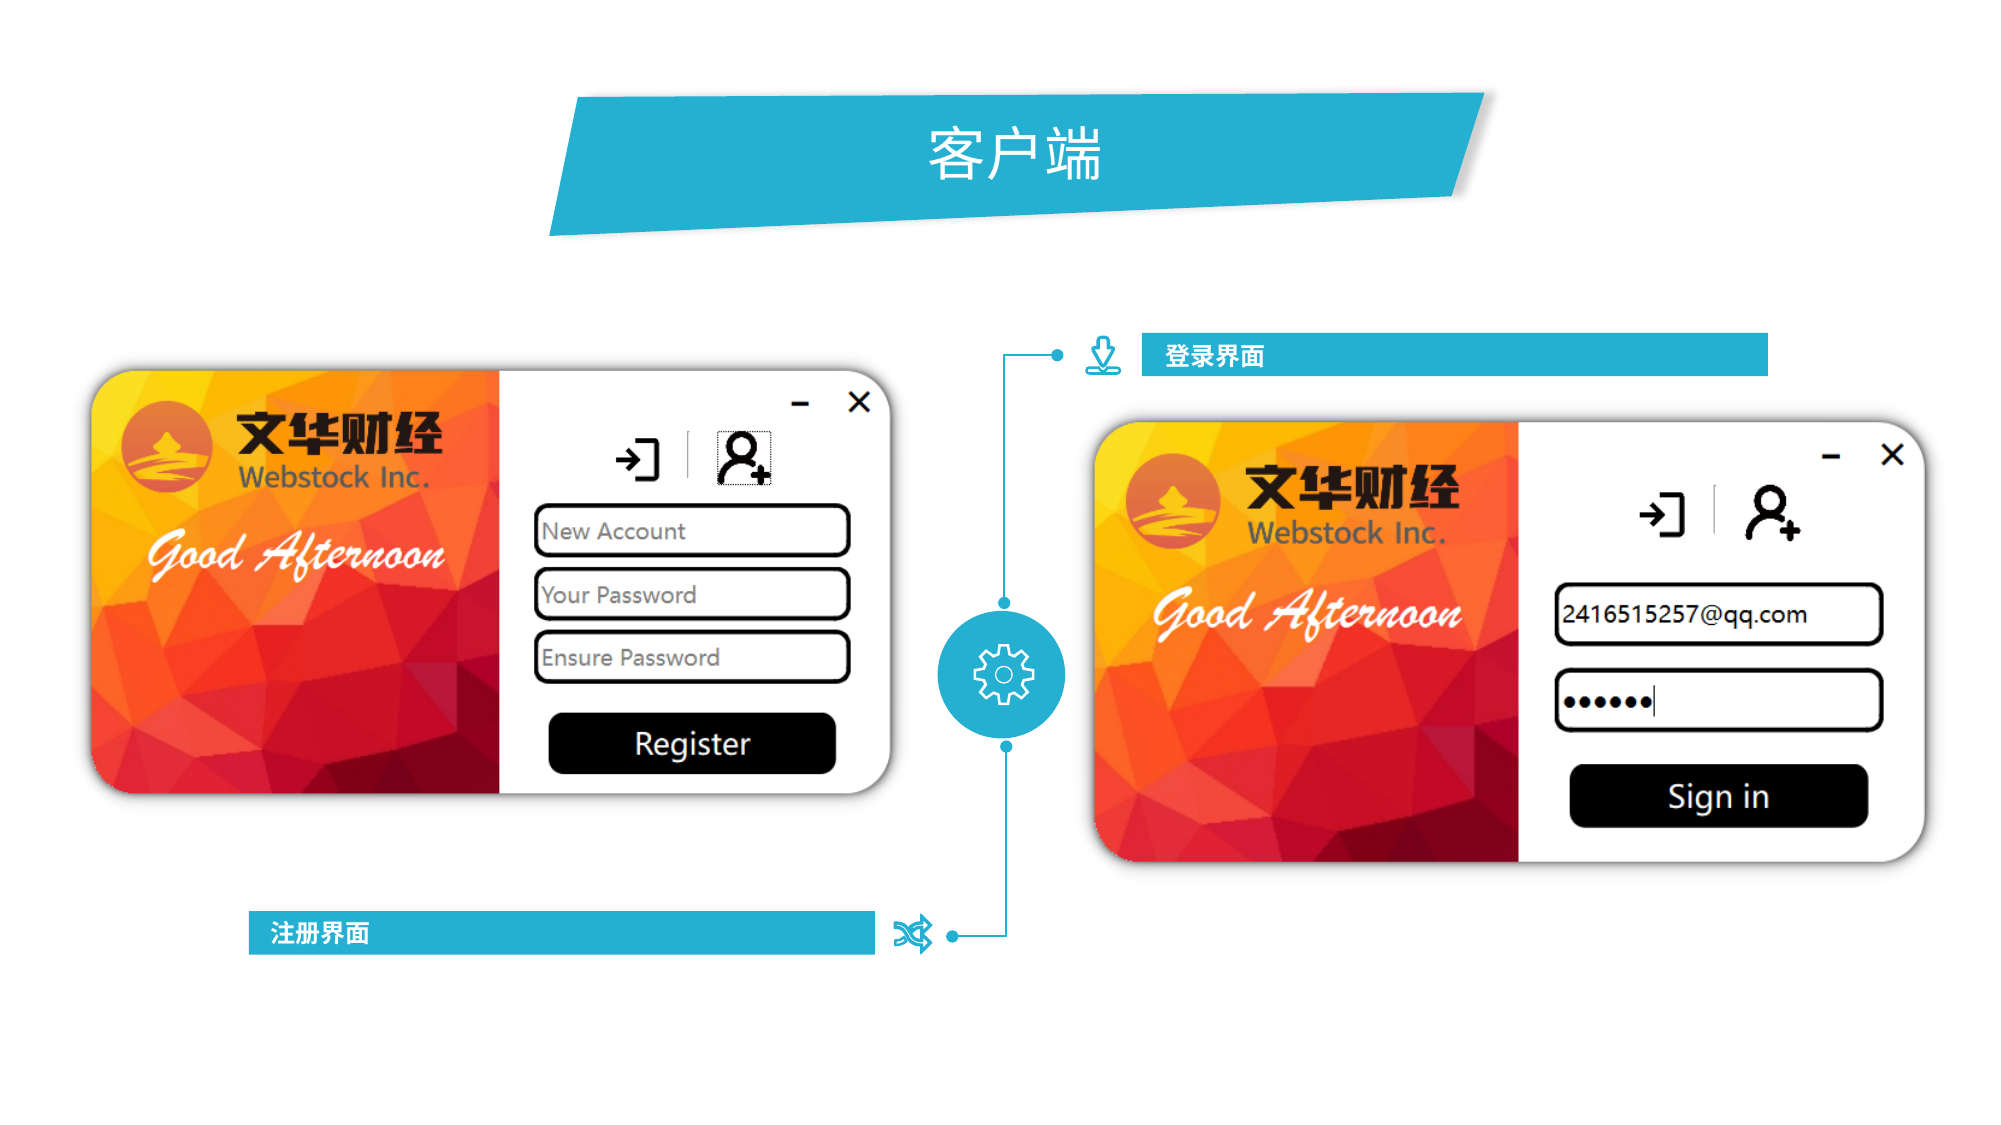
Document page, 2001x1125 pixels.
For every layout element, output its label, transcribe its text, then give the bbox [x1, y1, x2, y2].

text_box [937, 610, 1066, 739]
text_box [248, 910, 876, 956]
picture [1070, 396, 1955, 892]
text_box [998, 349, 1064, 610]
text_box 注册界面 [255, 910, 594, 955]
text_box 登录界面 [1151, 332, 1489, 378]
text_box [946, 740, 1013, 943]
picture [53, 336, 929, 844]
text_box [973, 644, 1035, 706]
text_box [1085, 336, 1121, 374]
text_box [1141, 332, 1151, 377]
text_box 客户端 [913, 110, 1118, 195]
text_box [1489, 332, 1769, 377]
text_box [894, 914, 932, 954]
